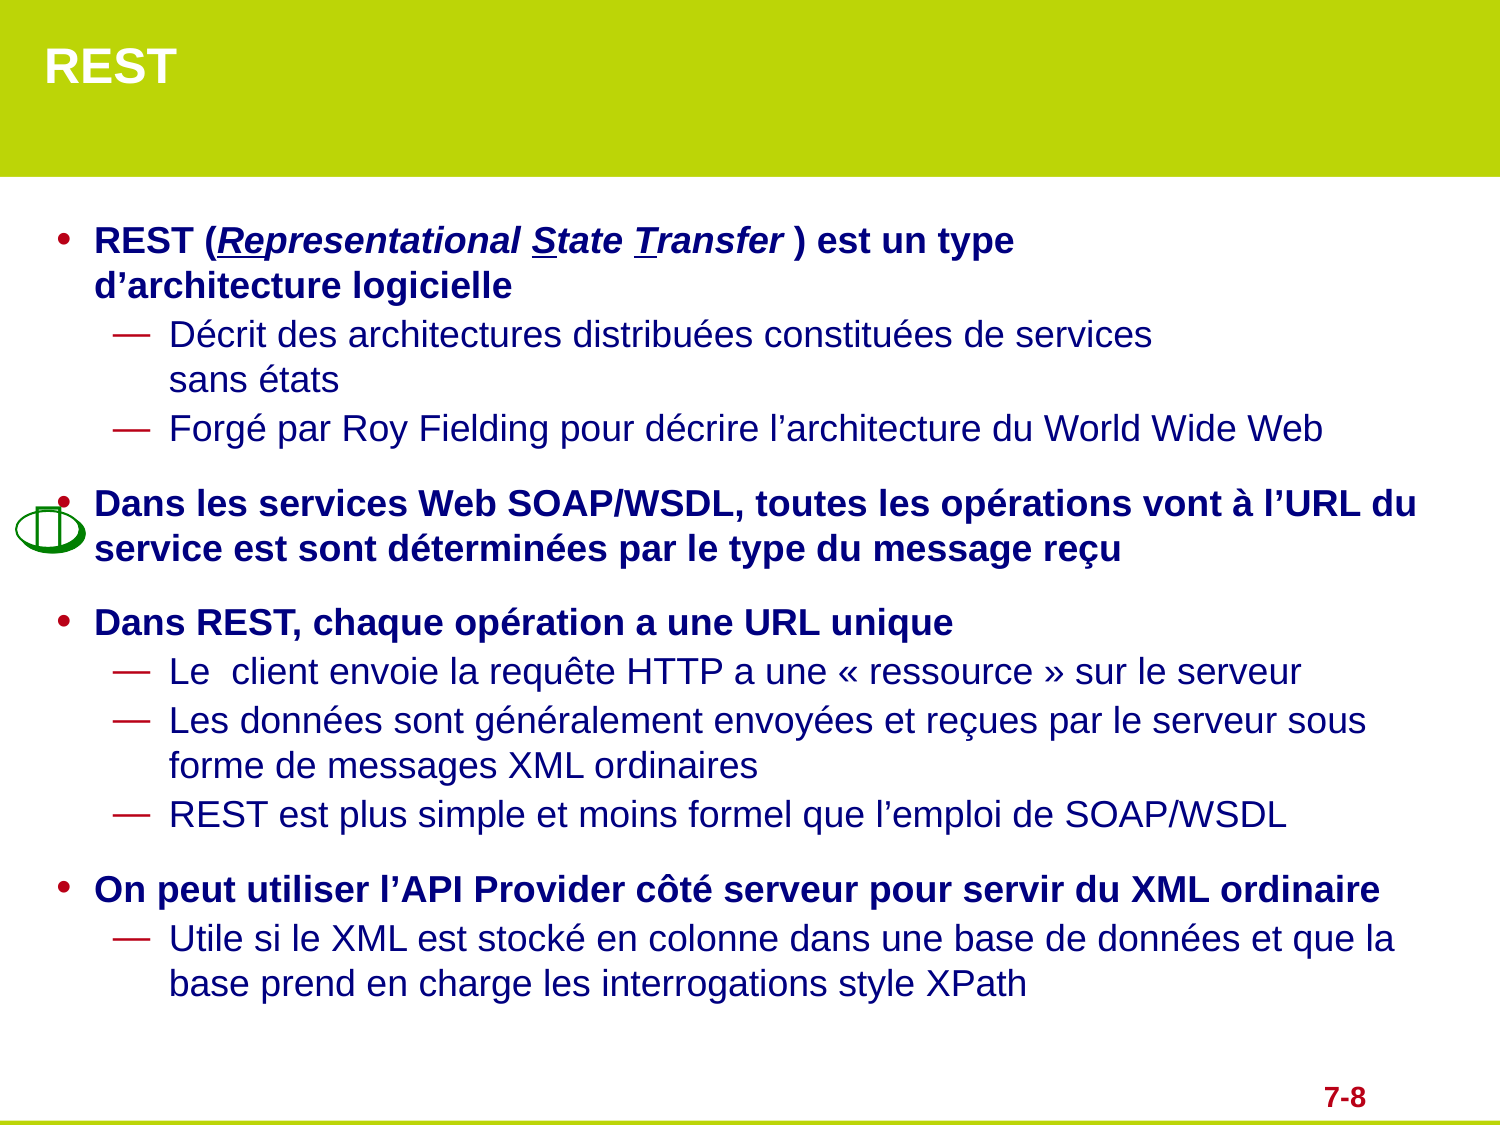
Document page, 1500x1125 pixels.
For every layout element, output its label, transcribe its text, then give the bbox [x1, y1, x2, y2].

list REST (Representational State Transfer ) est un type d’architecture logicielle Décrit des architectures distribuées constituées de services sans états Forgé par Roy Fielding pour décrire l’architecture du World Wide Web Dans les services Web SOAP/WSDL, toutes les opérations vont à l’URL du service est sont déterminées par le type du message reçu Dans REST, chaque opération a une URL unique Le client envoie la requête HTTP a une « ressource » sur le serveur Les données sont généralement envoyées et reçues par le serveur sous forme de messages XML ordinaires REST est plus simple et moins formel que l’emploi de SOAP/WSDL On peut utiliser l’API Provider côté serveur pour servir du XML ordinaire Utile si le XML est stocké en colonne dans une base de données et que la base prend en charge les interrogations style XPath [41, 208, 1453, 1020]
title REST [29, 26, 1308, 146]
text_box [5, 481, 92, 573]
